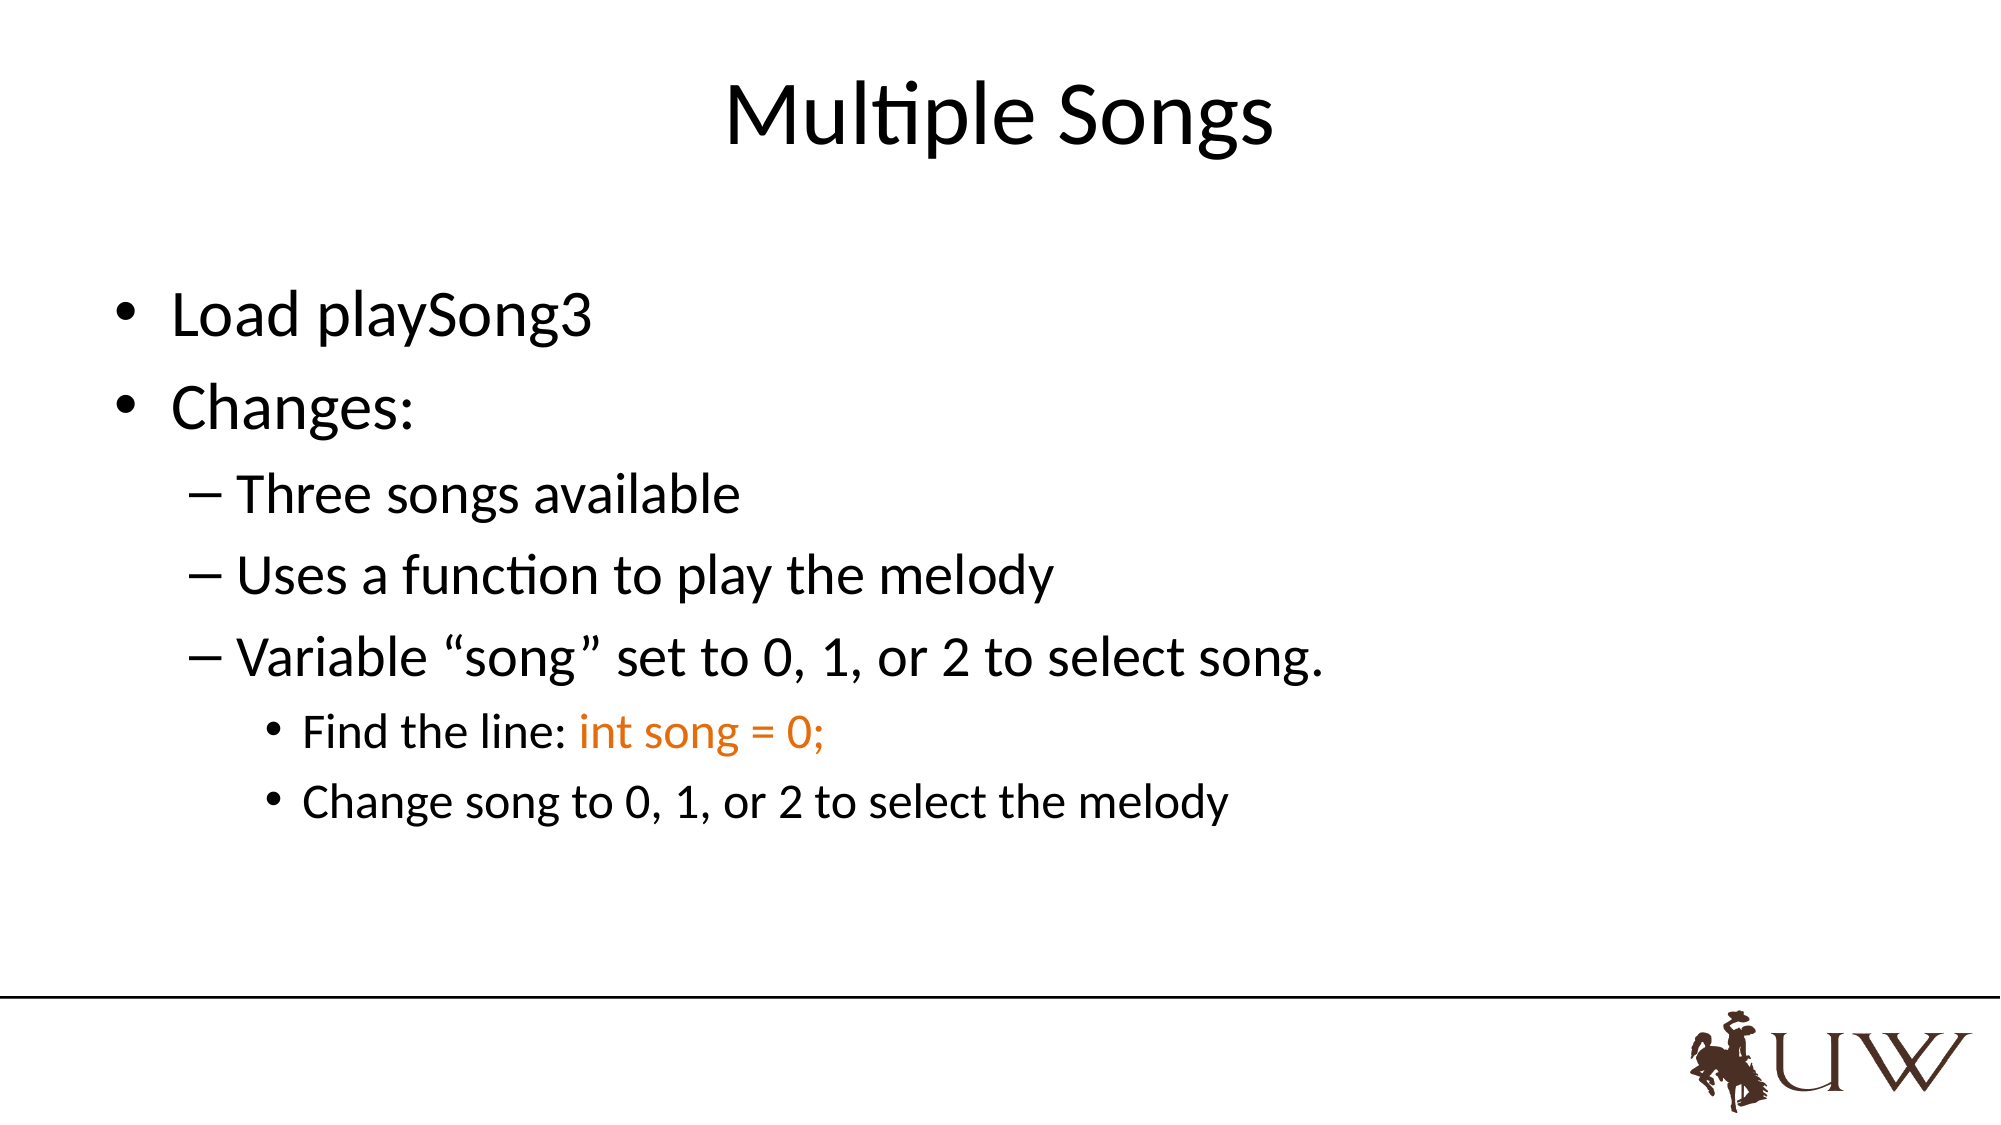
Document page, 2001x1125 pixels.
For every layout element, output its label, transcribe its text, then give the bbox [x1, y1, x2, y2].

title Multiple Songs [99, 45, 1900, 233]
picture [0, 996, 2000, 1125]
list Load playSong3 Changes: Three songs available Uses a function to play the melody Variable “song” set to 0, 1, or 2 to select song. Find the line: int song = 0; Change song to 0, 1, or 2 to select the melody [99, 262, 1900, 951]
